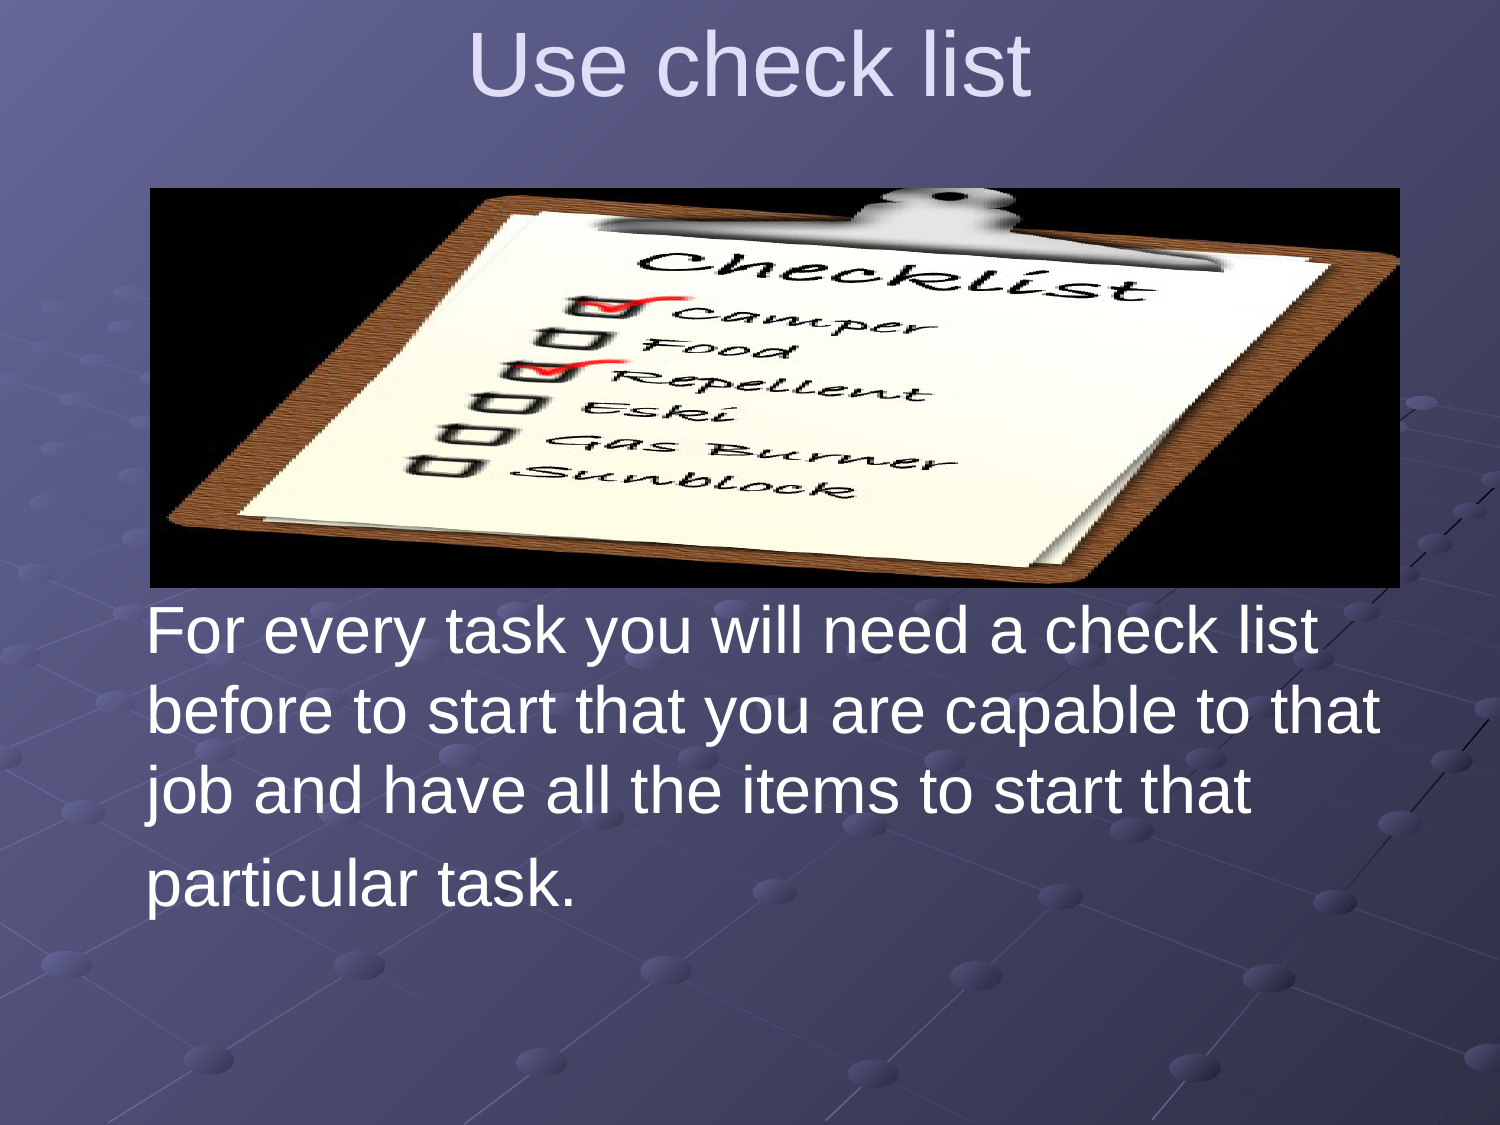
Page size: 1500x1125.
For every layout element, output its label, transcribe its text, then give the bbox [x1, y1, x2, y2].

list For every task you will need a check list before to start that you are capable to that job and have all the items to start that particular task. [74, 112, 1426, 1007]
title Use check list [74, 62, 1426, 112]
picture [149, 188, 1401, 588]
